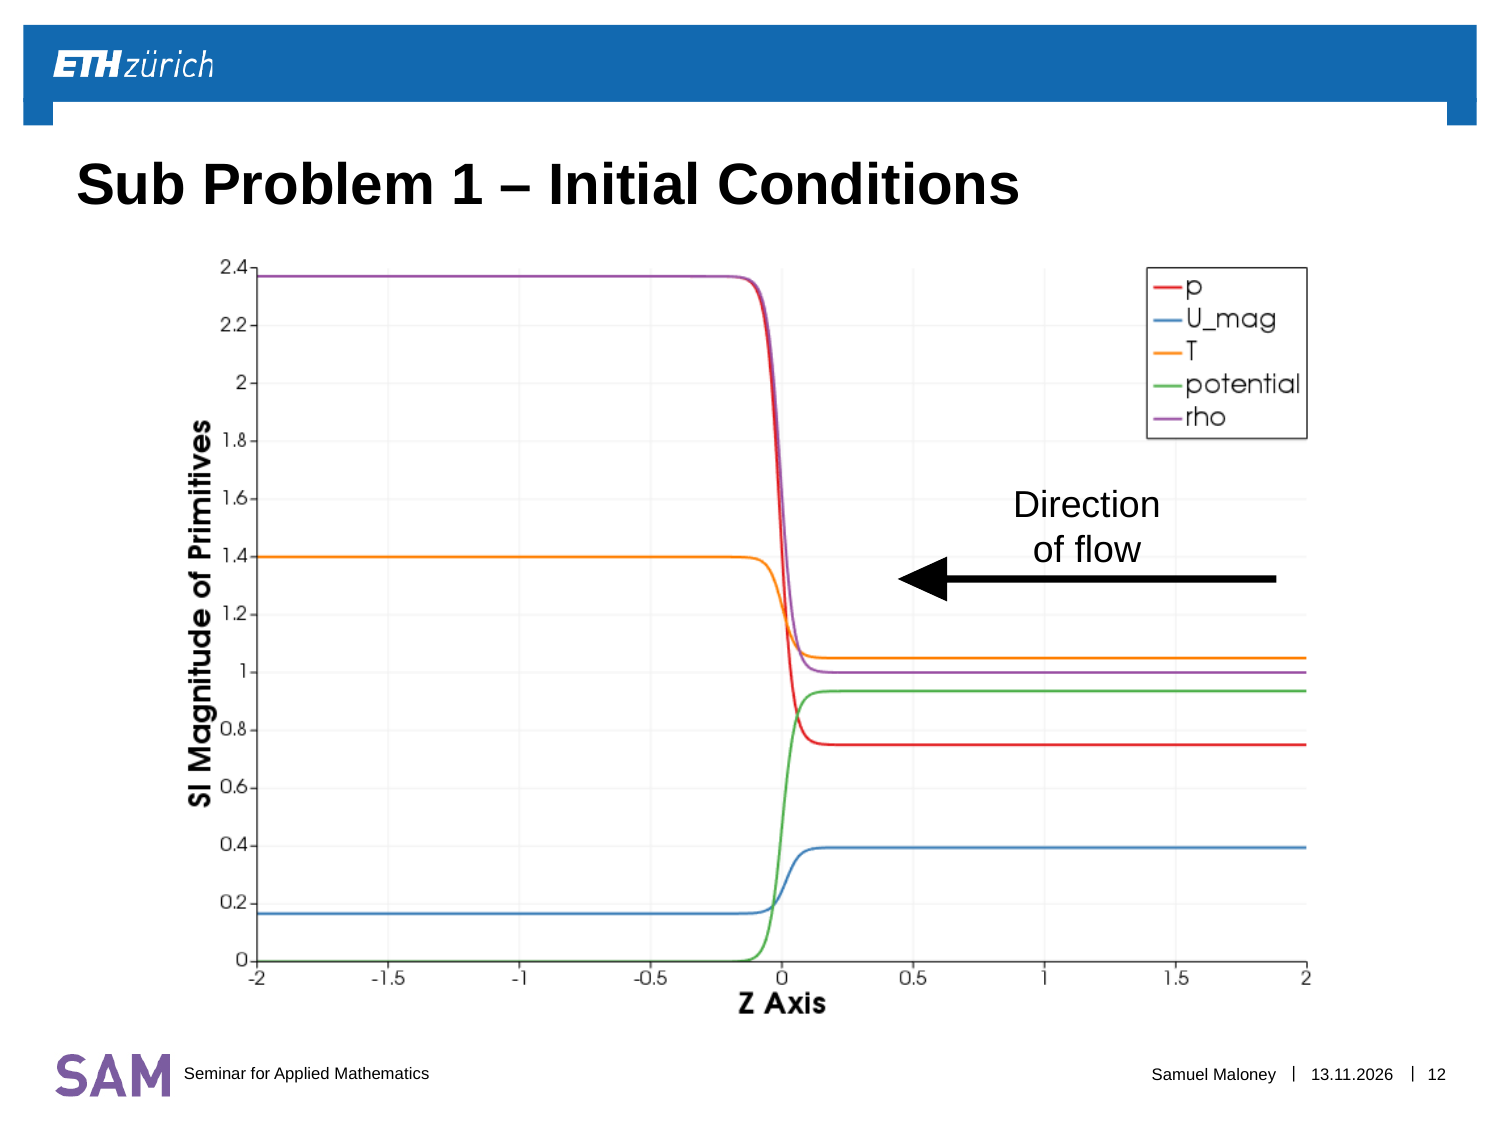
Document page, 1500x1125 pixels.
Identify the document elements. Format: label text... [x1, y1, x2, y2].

title Sub Problem 1 – Initial Conditions [53, 101, 1447, 262]
footer Samuel Maloney [768, 1034, 1277, 1112]
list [182, 241, 1317, 1023]
slide_number 12 [1415, 1034, 1459, 1112]
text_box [897, 472, 1277, 602]
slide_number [1302, 1034, 1403, 1112]
picture [54, 1052, 176, 1097]
